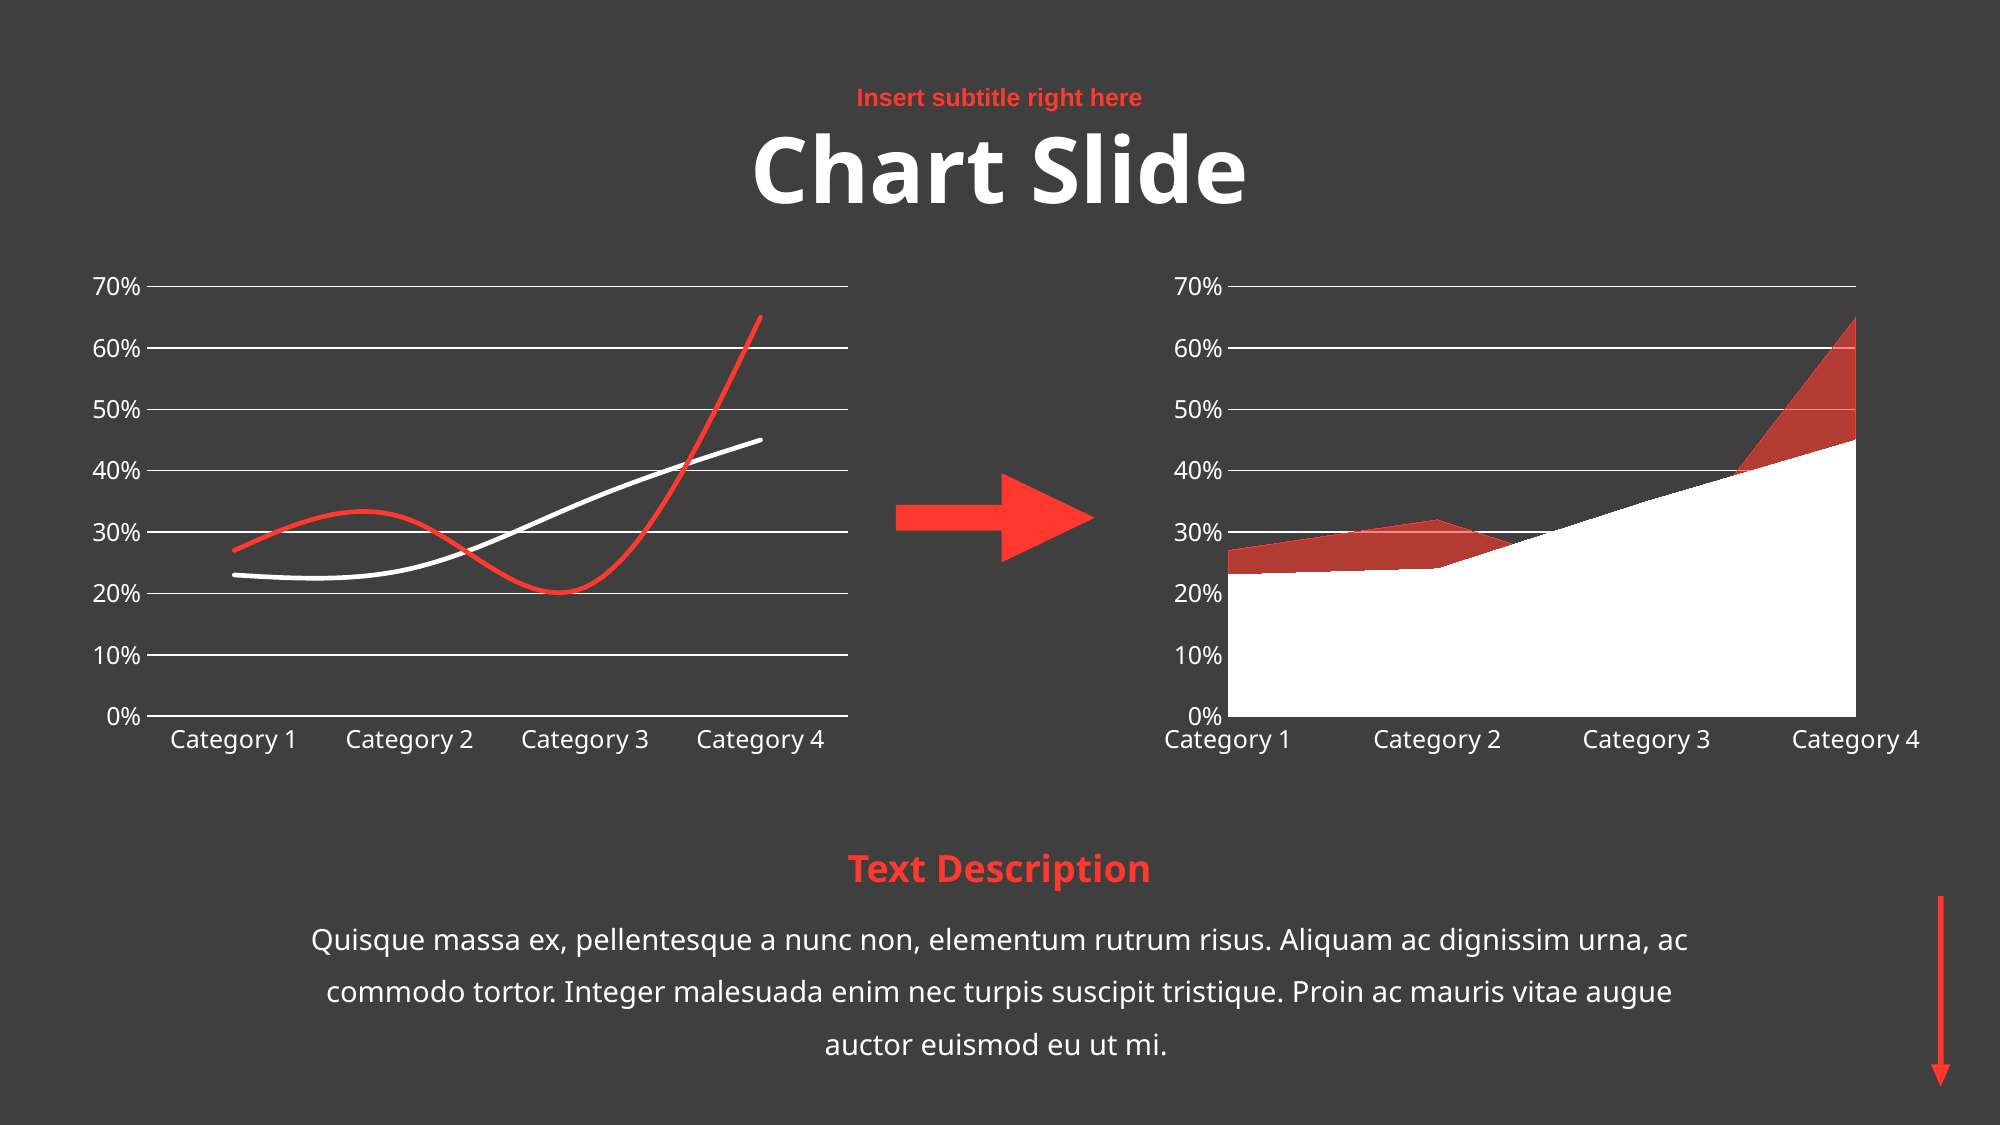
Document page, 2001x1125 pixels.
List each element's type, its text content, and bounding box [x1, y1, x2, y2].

text_box Text Description [781, 837, 1219, 897]
subtitle Insert subtitle right here [437, 67, 1563, 126]
text_box Quisque massa ex, pellentesque a nunc non, elementum rutrum risus. Aliquam ac dignissim urna, ac commodo tortor. Integer malesuada enim nec turpis suscipit tristique. Proin ac mauris vitae augue auctor euismod eu ut mi. [287, 896, 1713, 1069]
chart [76, 259, 865, 767]
chart [1148, 259, 1936, 767]
title Chart Slide [437, 126, 1563, 252]
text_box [895, 473, 1095, 563]
